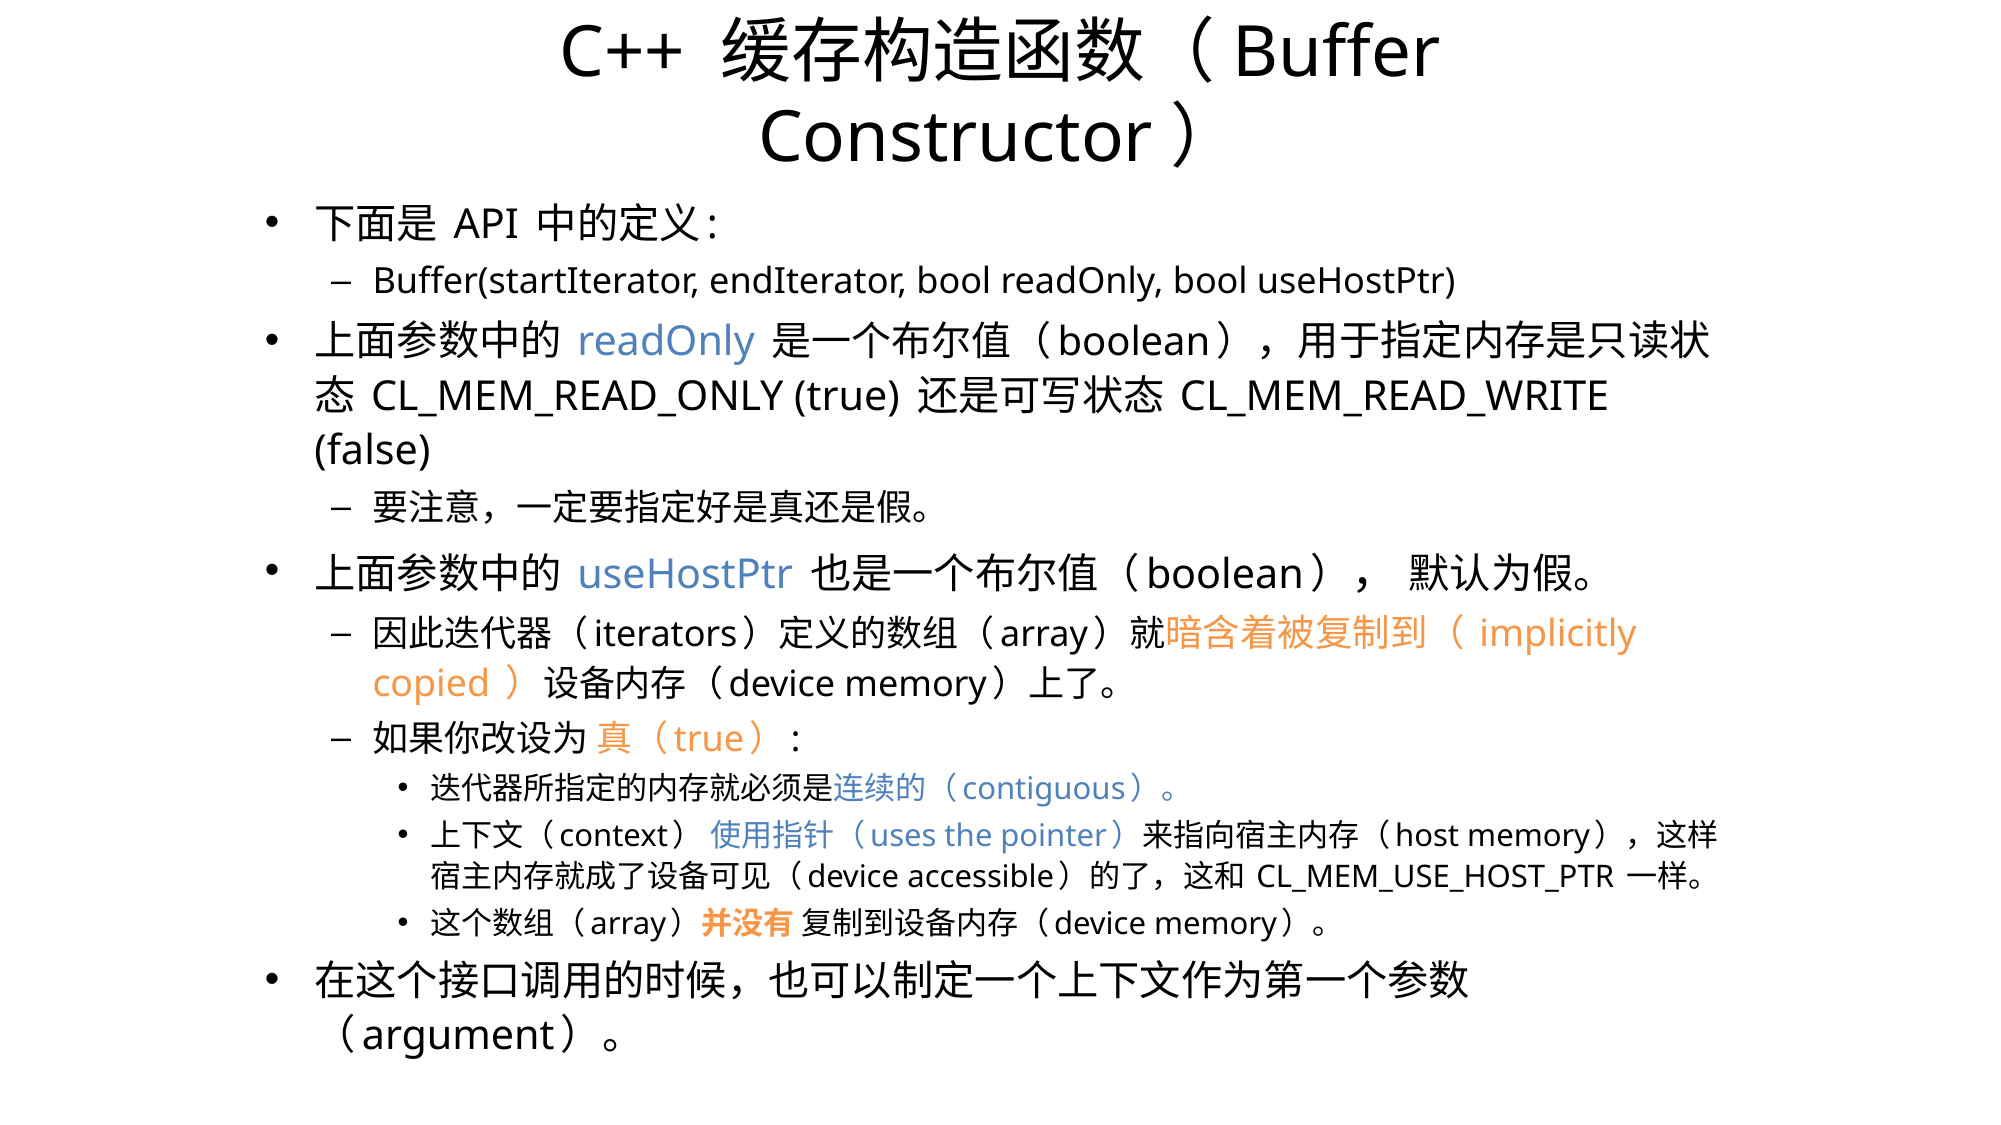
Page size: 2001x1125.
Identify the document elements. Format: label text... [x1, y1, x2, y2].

text_box C++ 缓存构造函数（Buffer Constructor） [324, 0, 1675, 184]
text_box 下面是 API 中的定义: Buffer(startIterator, endIterator, bool readOnly, bool useHostPtr) 上面参数中的 readOnly 是一个布尔值（boolean），用于指定内存是只读状态 CL_MEM_READ_ONLY (true) 还是可写状态 CL_MEM_READ_WRITE (false) 要注意，一定要指定好是真还是假。 上面参数中的 useHostPtr 也是一个布尔值（boolean）， 默认为假。 因此迭代器（iterators）定义的数组（array）就暗含着被复制到（ implicitly copied ）设备内存（device memory）上了。 如果你改设为 真（true）: 迭代器所指定的内存就必须是连续的（contiguous）。 上下文（context） 使用指针（uses the pointer）来指向宿主内存（host memory），这样宿主内存就成了设备可见（device accessible）的了，这和 CL_MEM_USE_HOST_PTR 一样。 这个数组（array）并没有 复制到设备内存（device memory）。 在这个接口调用的时候，也可以制定一个上下文作为第一个参数（argument）。 [249, 184, 1750, 1106]
